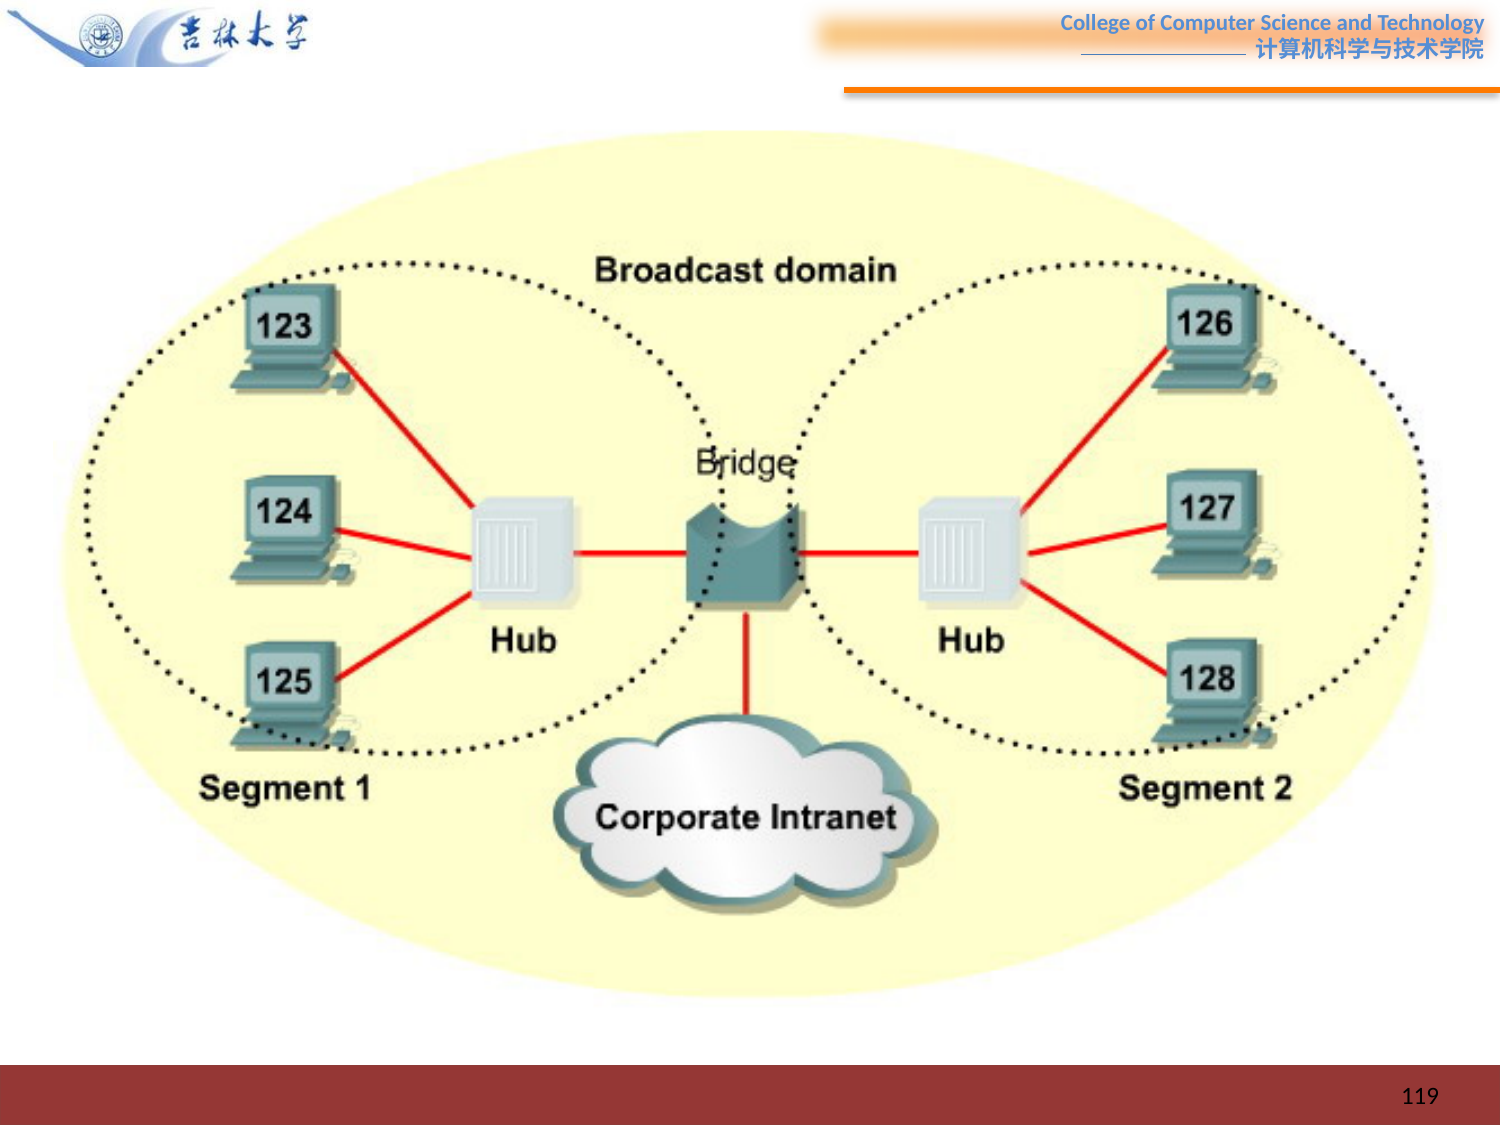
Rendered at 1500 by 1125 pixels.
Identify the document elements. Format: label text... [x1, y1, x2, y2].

picture [0, 0, 314, 68]
text_box 119 [1104, 1065, 1455, 1125]
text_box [799, 0, 1500, 71]
footer [0, 1063, 1500, 1125]
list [52, 113, 1448, 1012]
